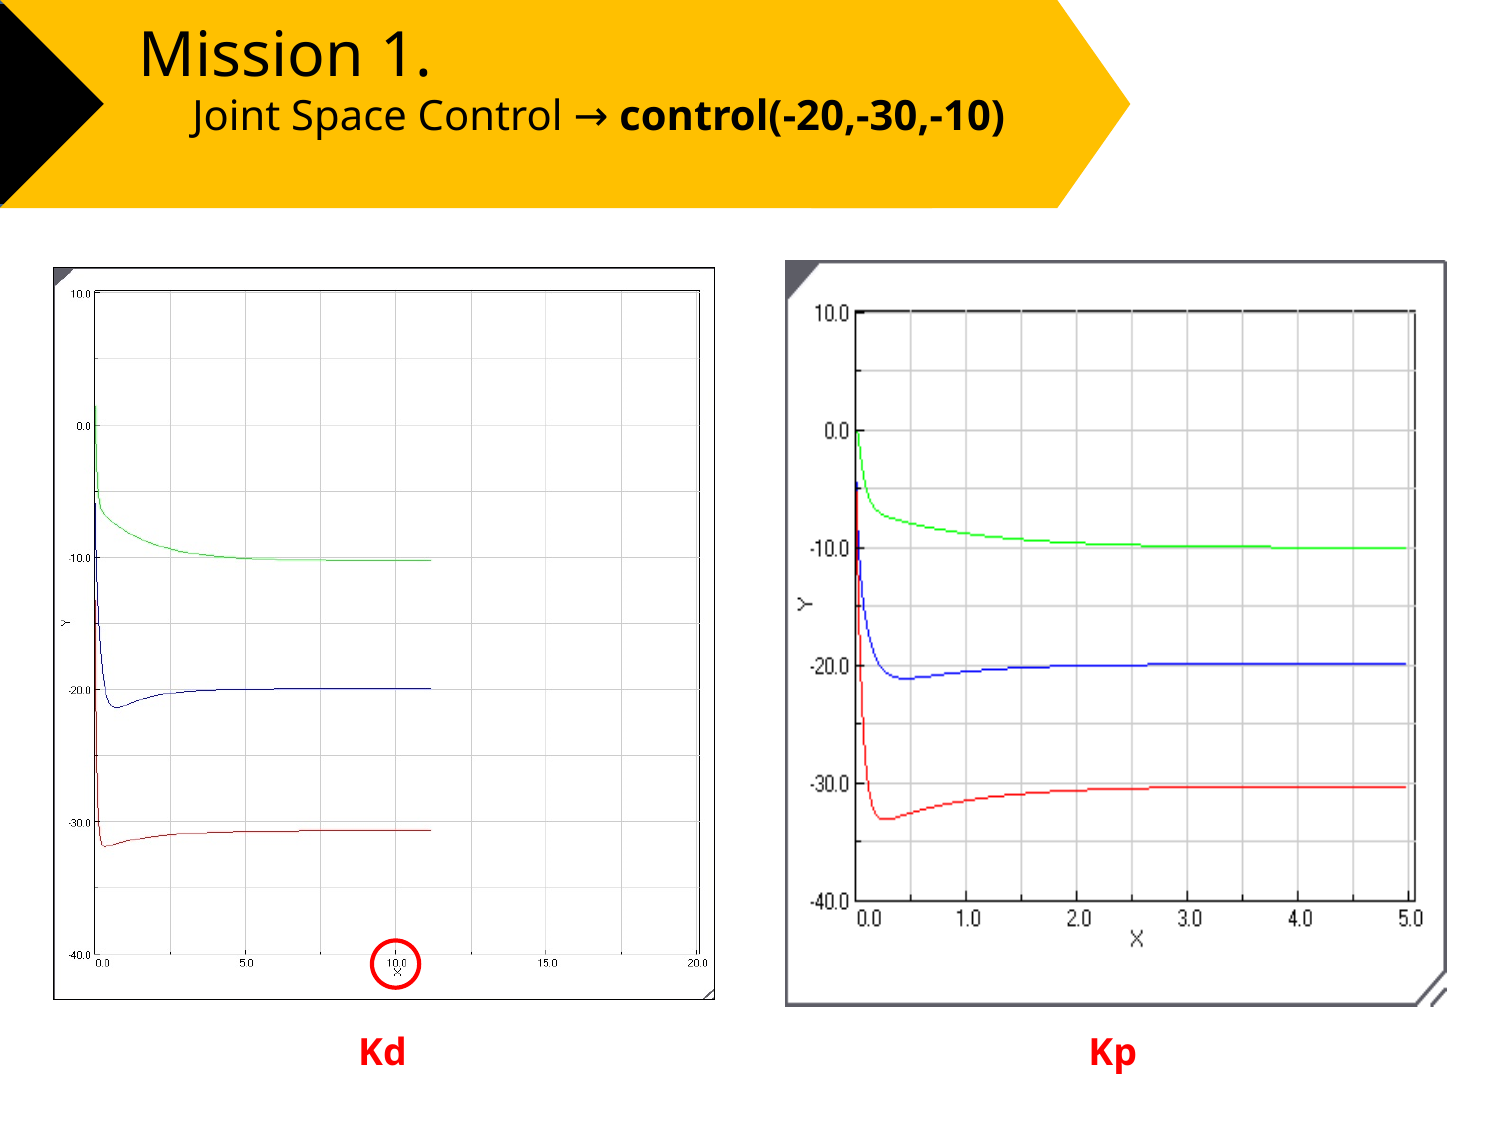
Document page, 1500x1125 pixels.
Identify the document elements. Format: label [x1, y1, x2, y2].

text_box [52, 266, 715, 1082]
text_box [785, 259, 1448, 1082]
text_box [0, 0, 1131, 209]
